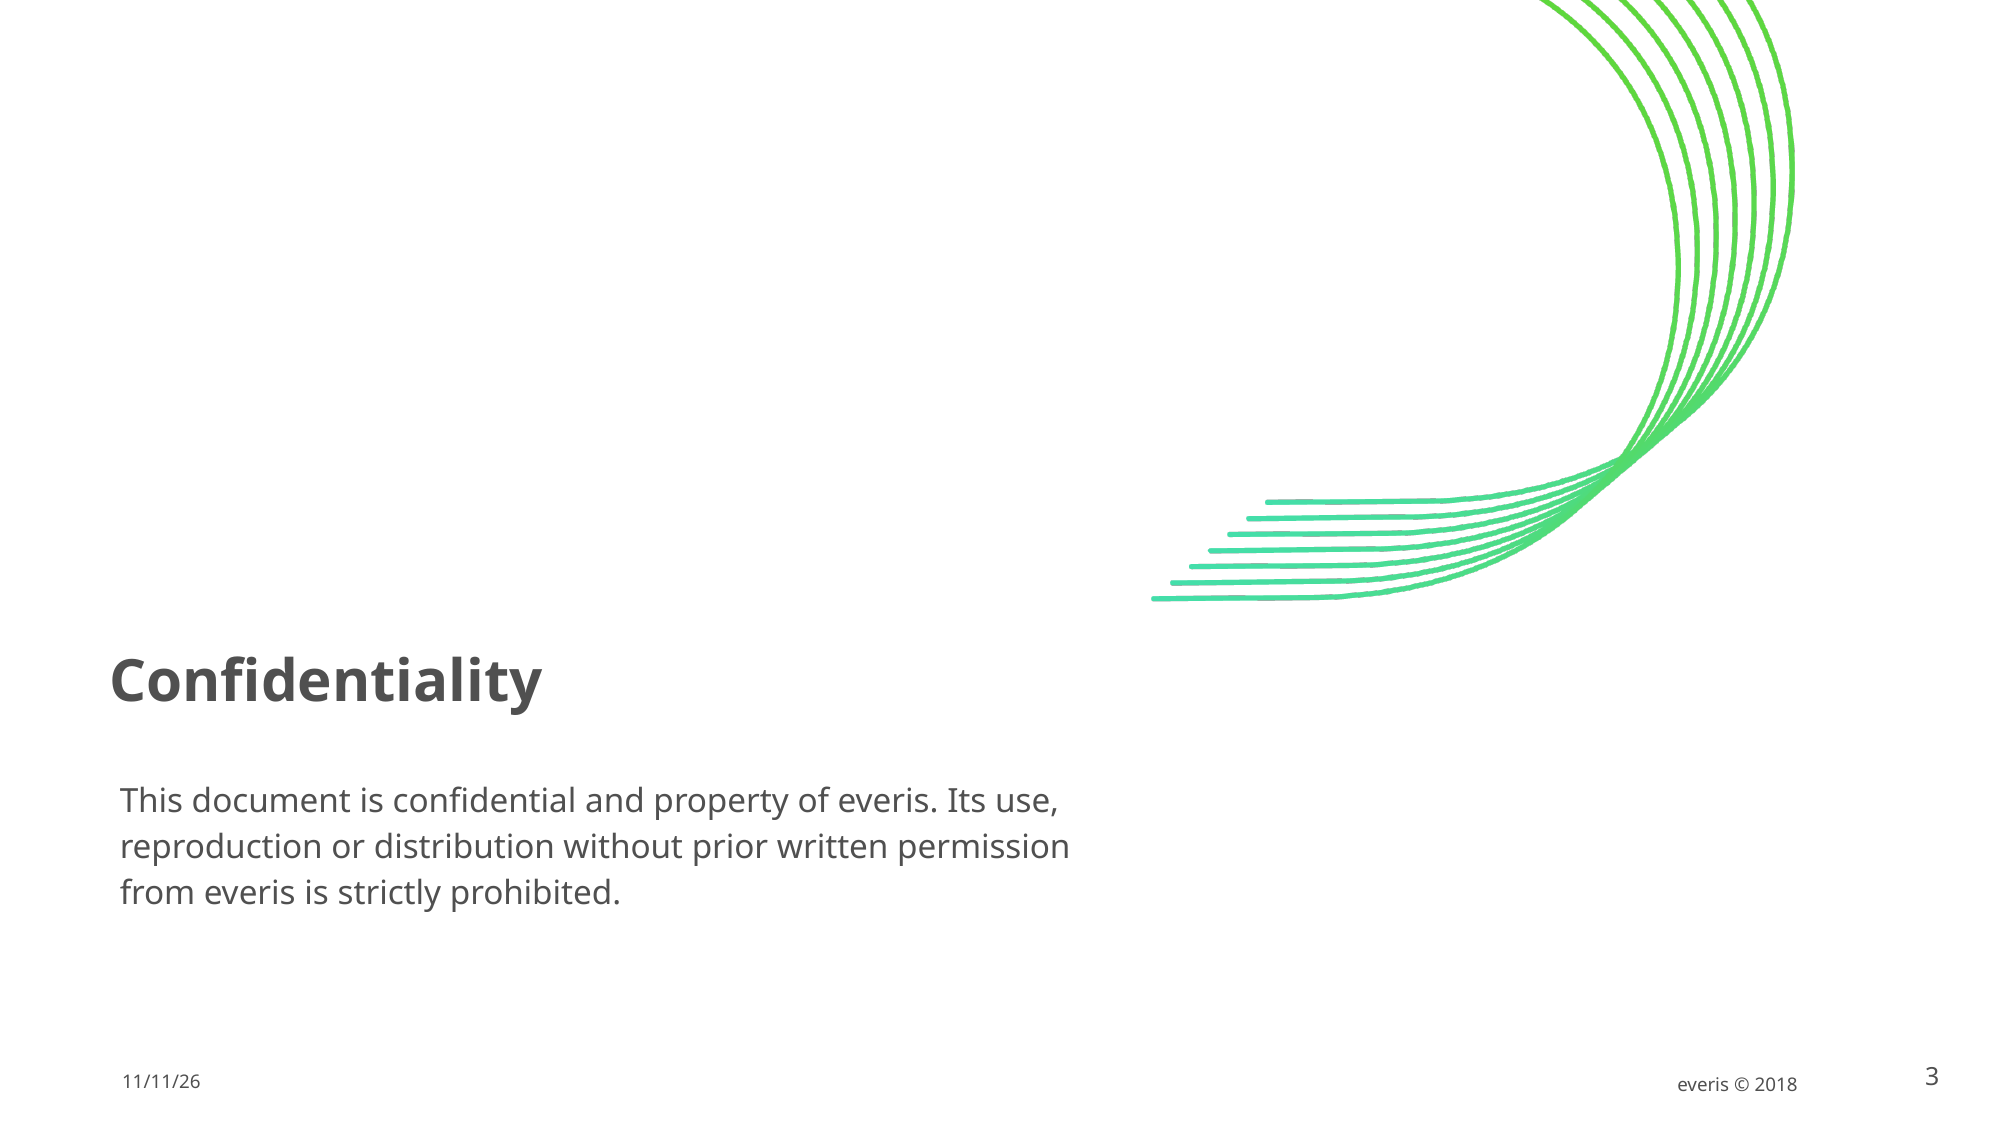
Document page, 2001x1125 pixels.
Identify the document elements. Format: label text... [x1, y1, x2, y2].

text_box 1 [1847, 1042, 1955, 1103]
text_box everis © 2018 [662, 1042, 1813, 1103]
text_box 12/6/19 [107, 1042, 588, 1103]
picture [941, 0, 1848, 676]
